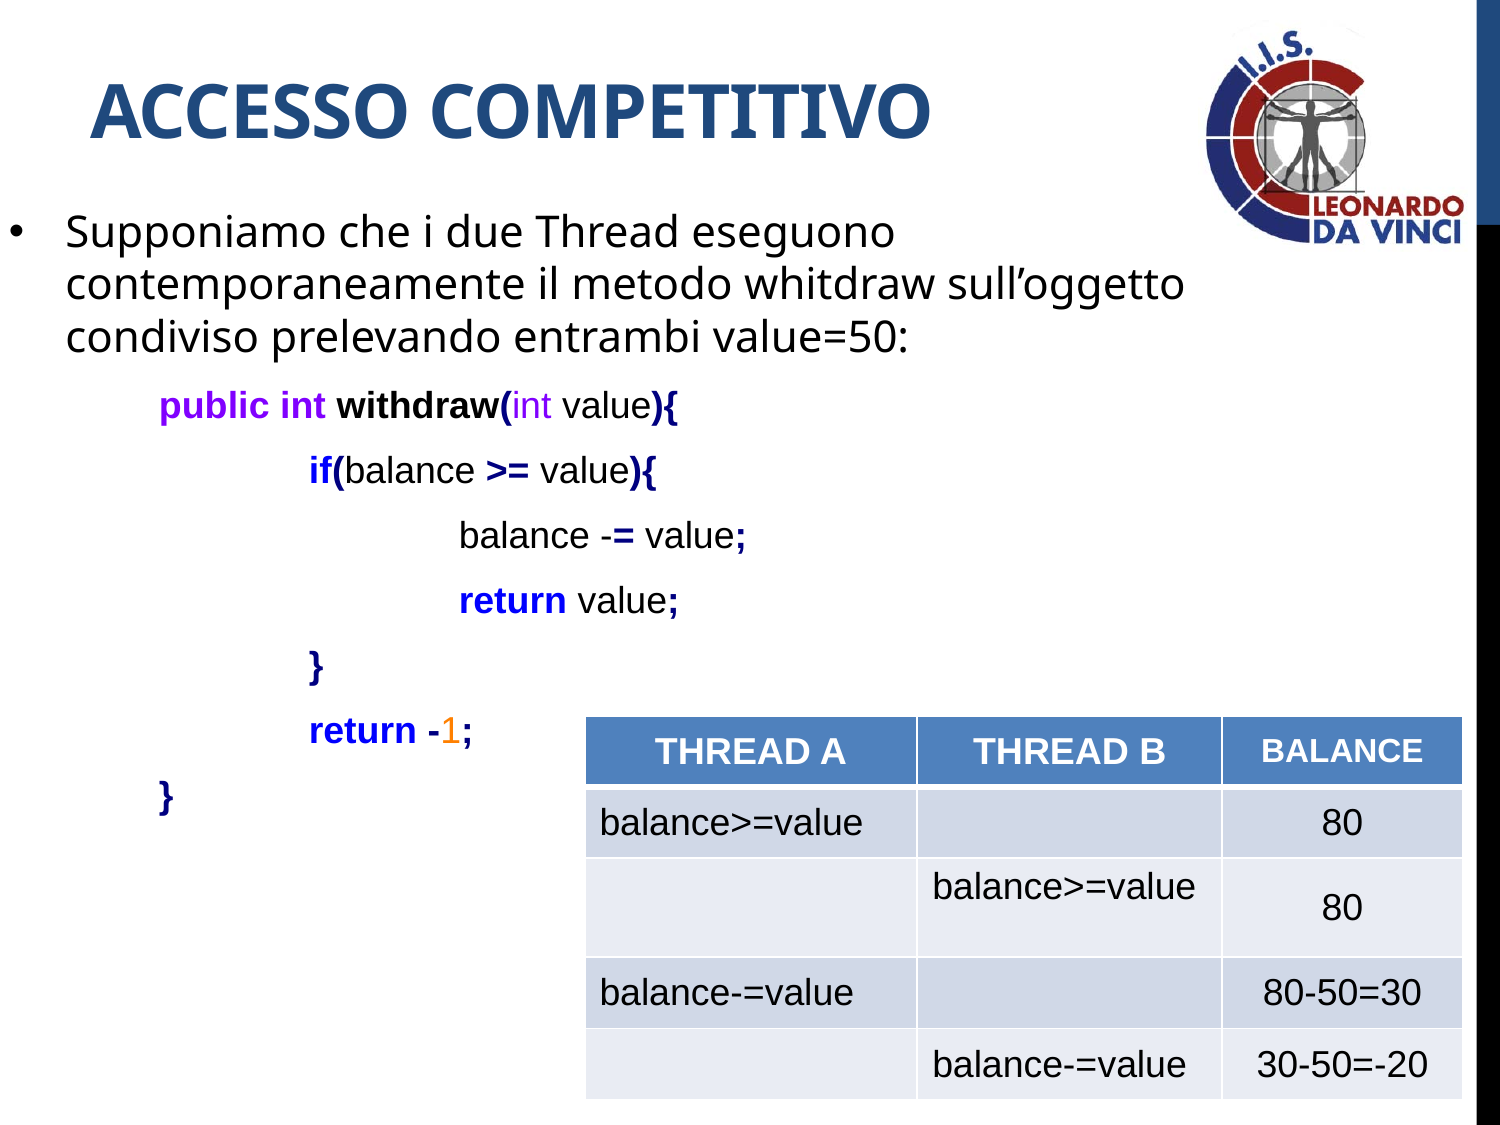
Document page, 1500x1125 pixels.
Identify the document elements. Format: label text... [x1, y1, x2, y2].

table_cell [586, 1029, 916, 1099]
table_cell balance>=value [918, 859, 1221, 956]
table_header BALANCE [1223, 717, 1462, 784]
table_cell balance>=value [586, 790, 916, 857]
table_header THREAD B [918, 717, 1221, 784]
picture [1198, 20, 1468, 256]
table_cell [586, 859, 916, 956]
table_cell 80 [1223, 790, 1462, 857]
table_cell balance-=value [918, 1029, 1221, 1099]
list Supponiamo che i due Thread eseguono contemporaneamente il metodo whitdraw sull’oggetto condiviso prelevando entrambi value=50: public int withdraw(int value){ if(balance >= value){ balance -= value; return value; } return -1; } [0, 196, 1225, 1125]
table_cell 80 [1223, 859, 1462, 956]
table_cell [918, 958, 1221, 1028]
table_header THREAD A [586, 717, 916, 784]
table_cell 80-50=30 [1223, 958, 1462, 1028]
title Accesso competitivo [75, 25, 1025, 161]
table_cell [918, 790, 1221, 857]
table_cell 30-50=-20 [1223, 1029, 1462, 1099]
table_cell balance-=value [586, 958, 916, 1028]
